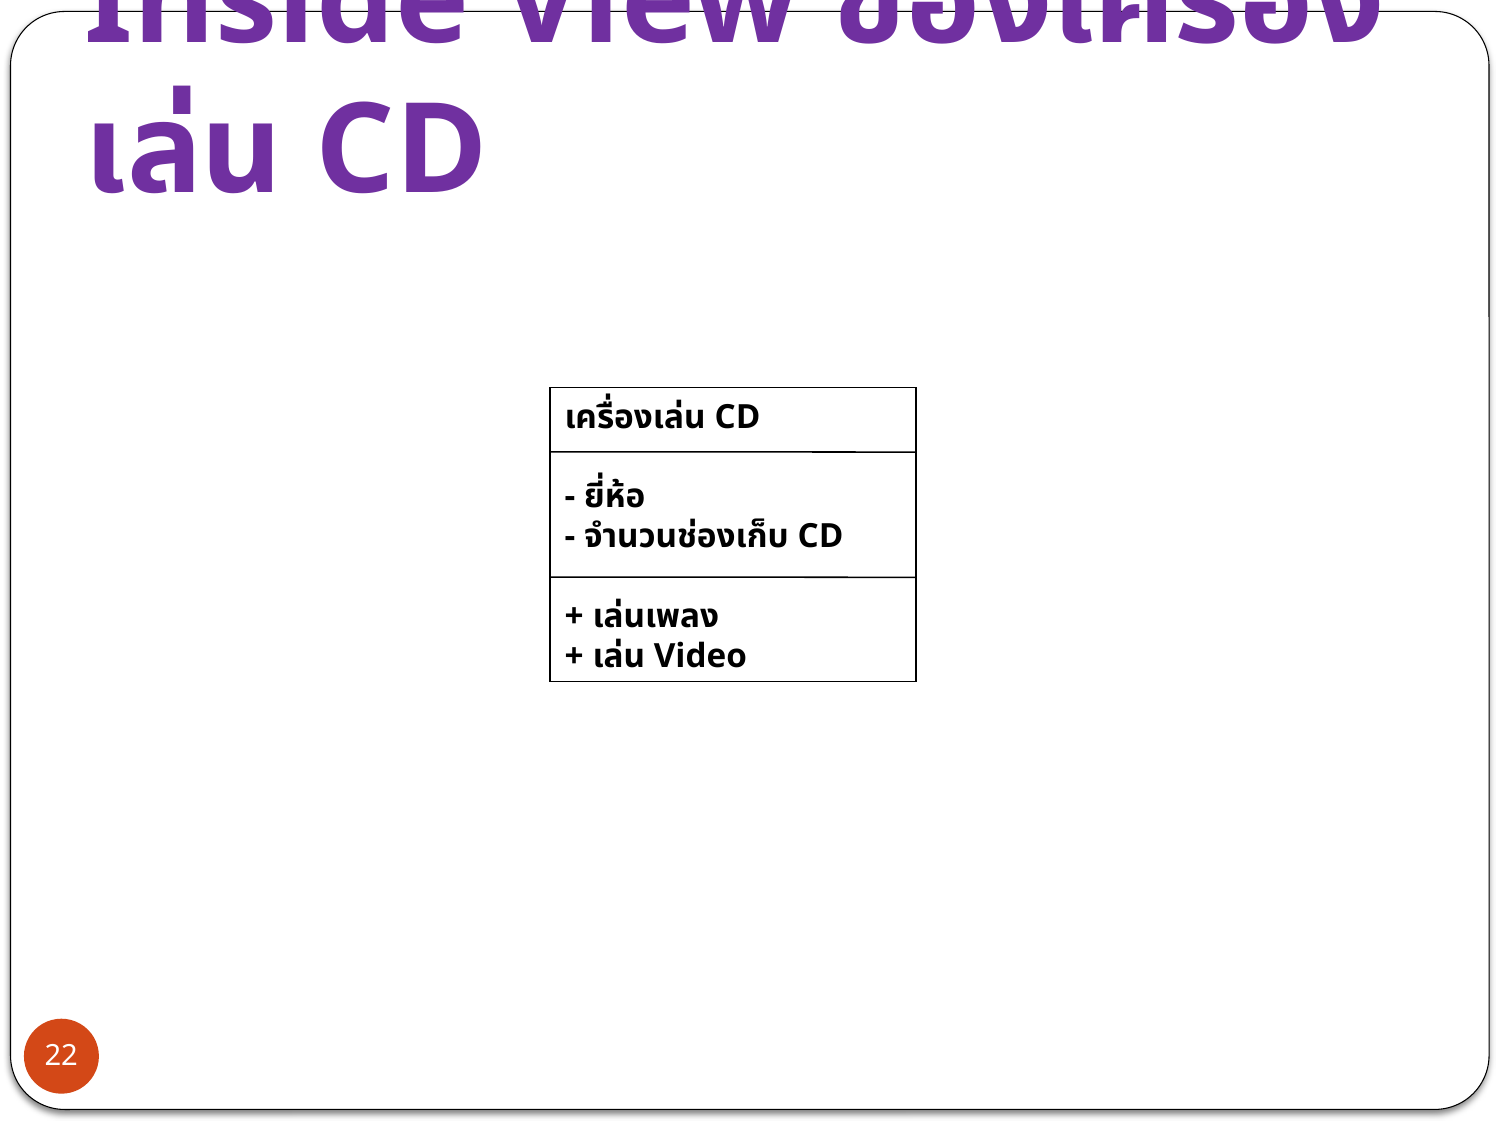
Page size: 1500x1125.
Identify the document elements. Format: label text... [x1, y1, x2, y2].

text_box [549, 387, 917, 686]
slide_number 22 [23, 1018, 99, 1094]
title Inside View ของเครื่องเล่น CD [70, 45, 1425, 233]
